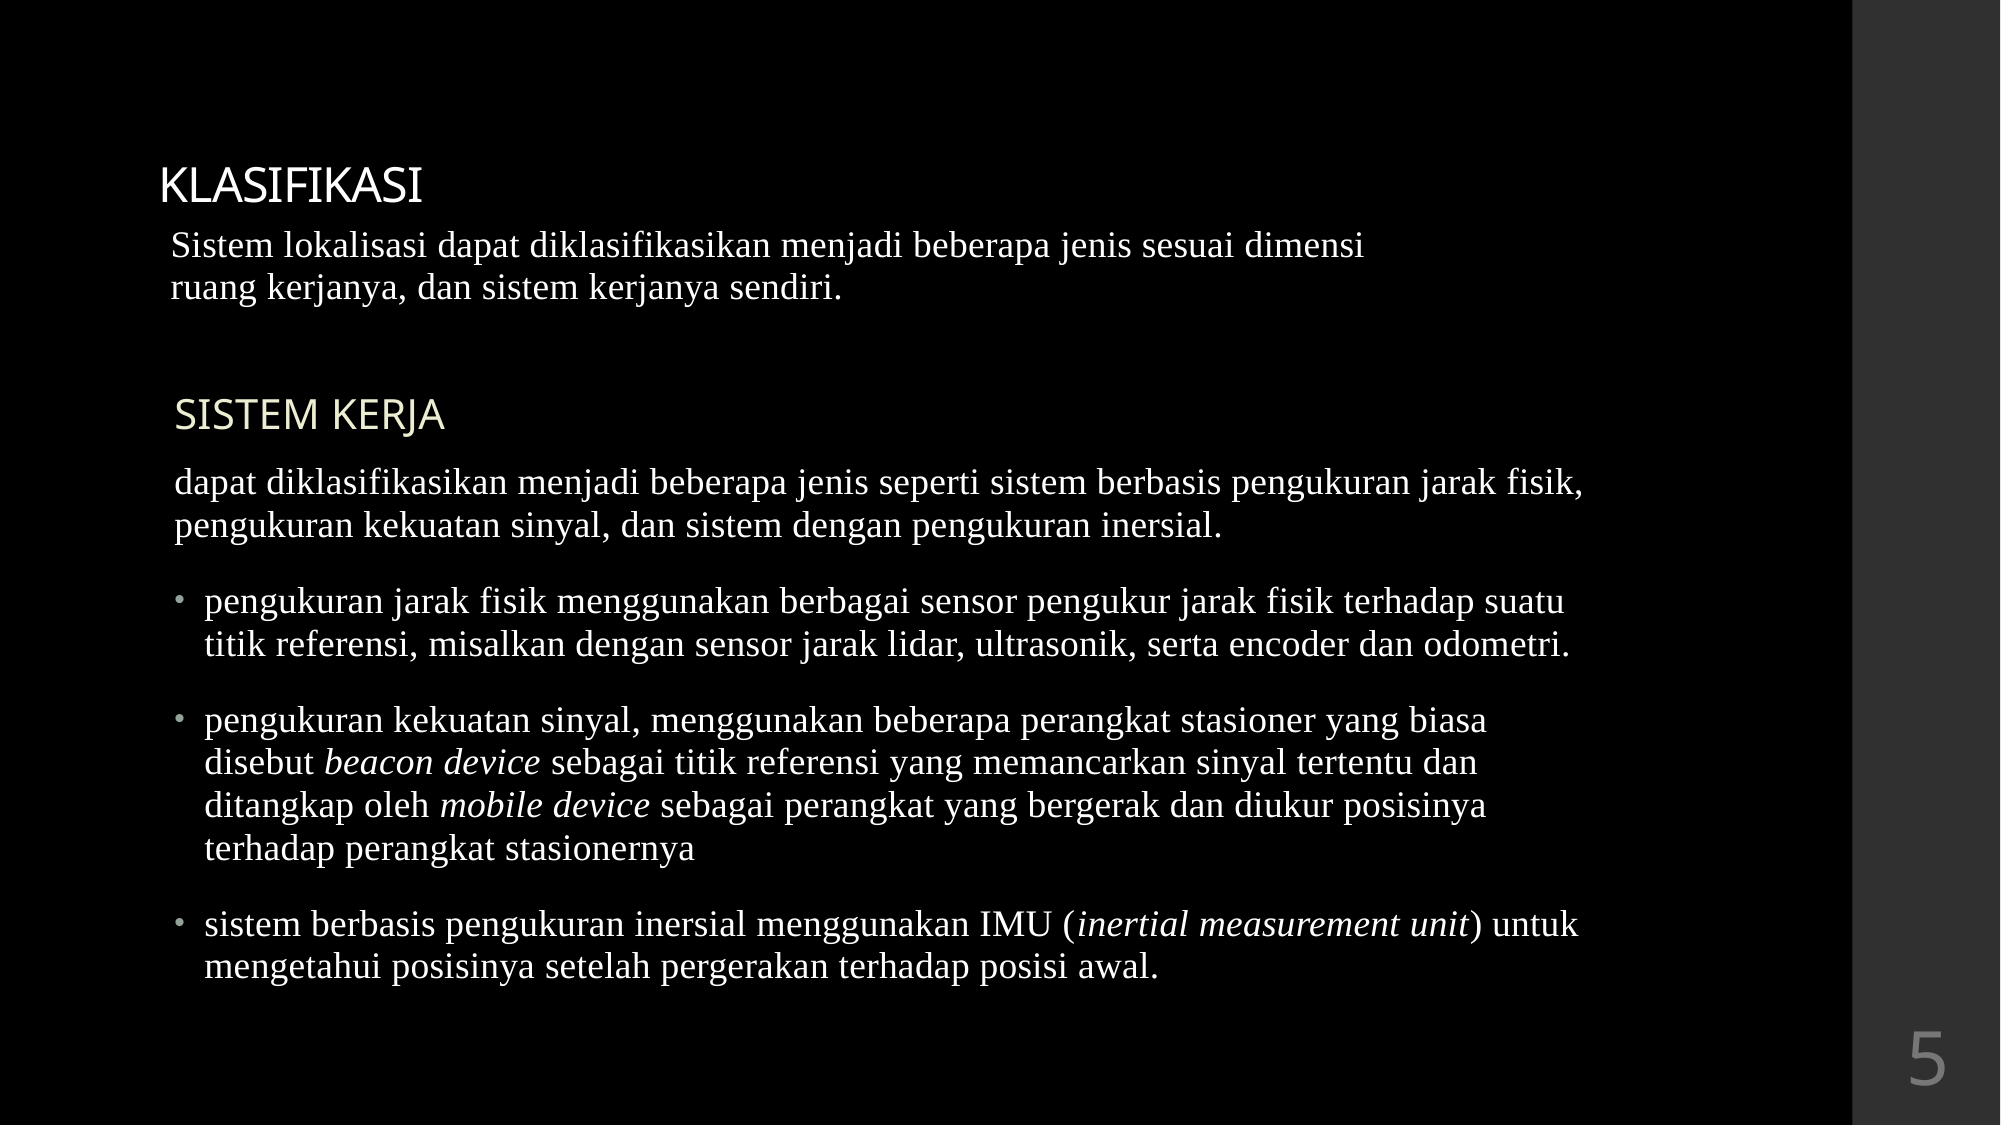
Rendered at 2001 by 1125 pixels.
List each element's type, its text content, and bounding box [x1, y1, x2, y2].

list dapat diklasifikasikan menjadi beberapa jenis seperti sistem berbasis pengukuran jarak fisik, pengukuran kekuatan sinyal, dan sistem dengan pengukuran inersial. pengukuran jarak fisik menggunakan berbagai sensor pengukur jarak fisik terhadap suatu titik referensi, misalkan dengan sensor jarak lidar, ultrasonik, serta encoder dan odometri. pengukuran kekuatan sinyal, menggunakan beberapa perangkat stasioner yang biasa disebut beacon device sebagai titik referensi yang memancarkan sinyal tertentu dan ditangkap oleh mobile device sebagai perangkat yang bergerak dan diukur posisinya terhadap perangkat stasionernya sistem berbasis pengukuran inersial menggunakan IMU (inertial measurement unit) untuk mengetahui posisinya setelah pergerakan terhadap posisi awal. [159, 452, 1608, 1058]
list SISTEM KERJA [159, 378, 787, 447]
slide_number 5 [1852, 1012, 2000, 1110]
title KLASIFIKASI [143, 152, 1484, 279]
list Sistem lokalisasi dapat diklasifikasikan menjadi beberapa jenis sesuai dimensi ruang kerjanya, dan sistem kerjanya sendiri. [155, 215, 1401, 337]
